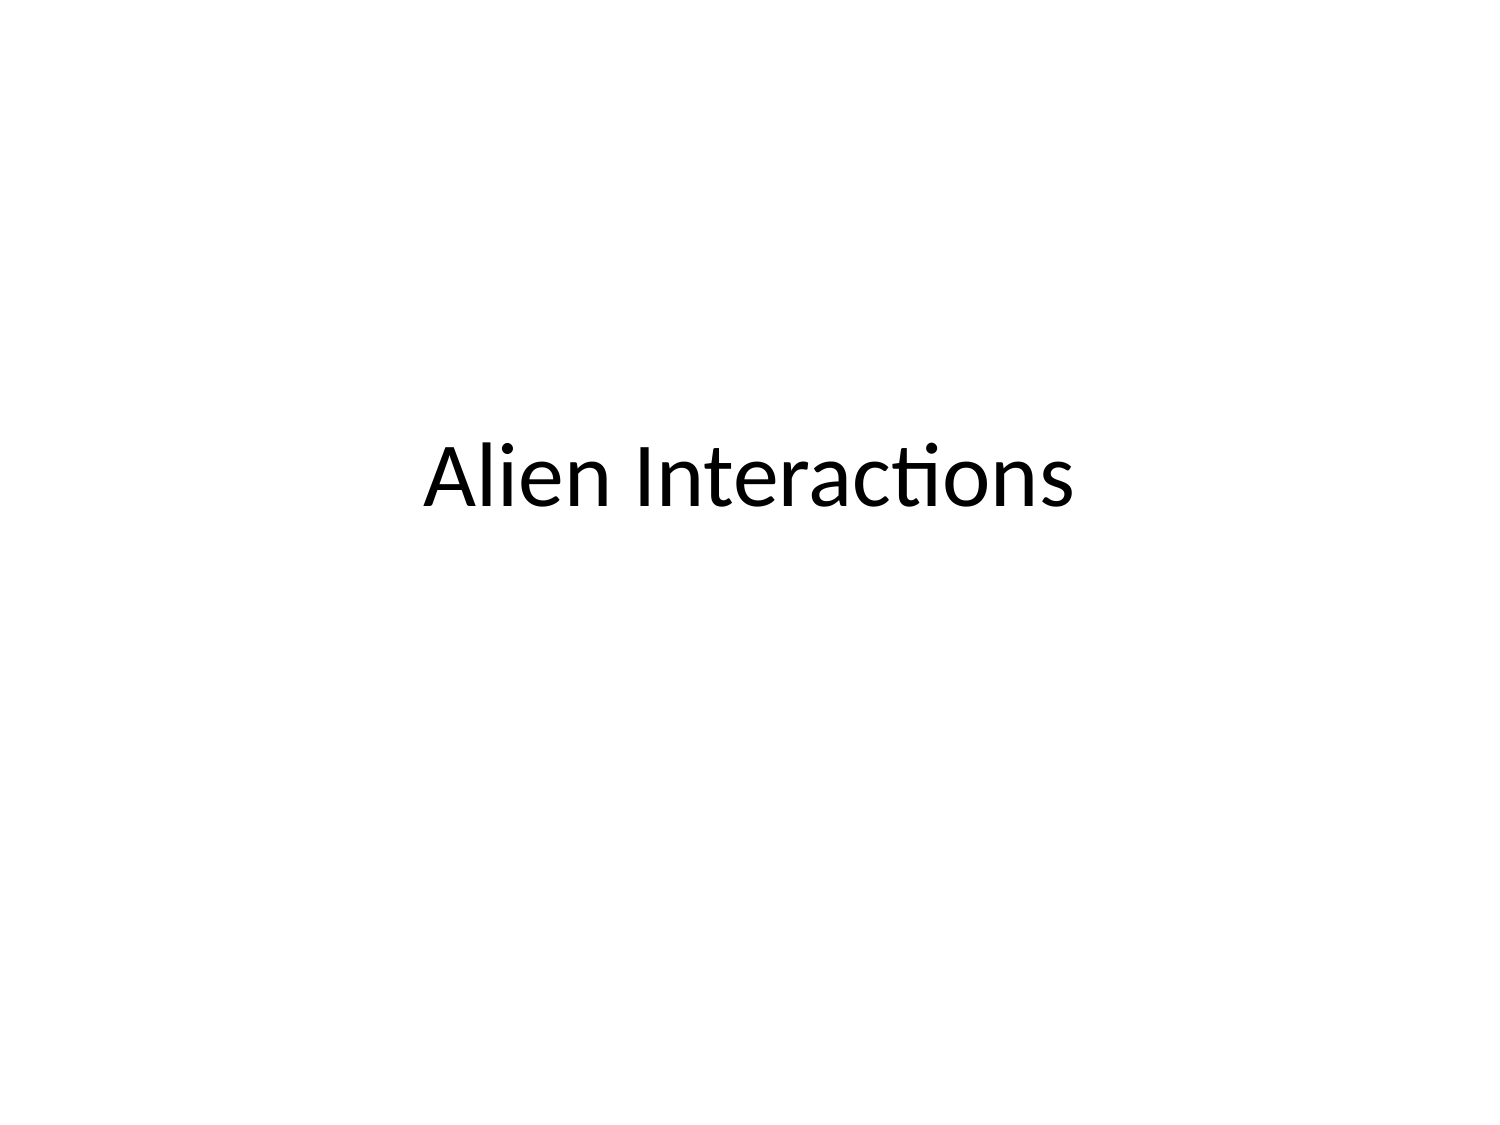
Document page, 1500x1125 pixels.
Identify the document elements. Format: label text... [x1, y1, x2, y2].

title Alien Interactions [112, 349, 1388, 591]
